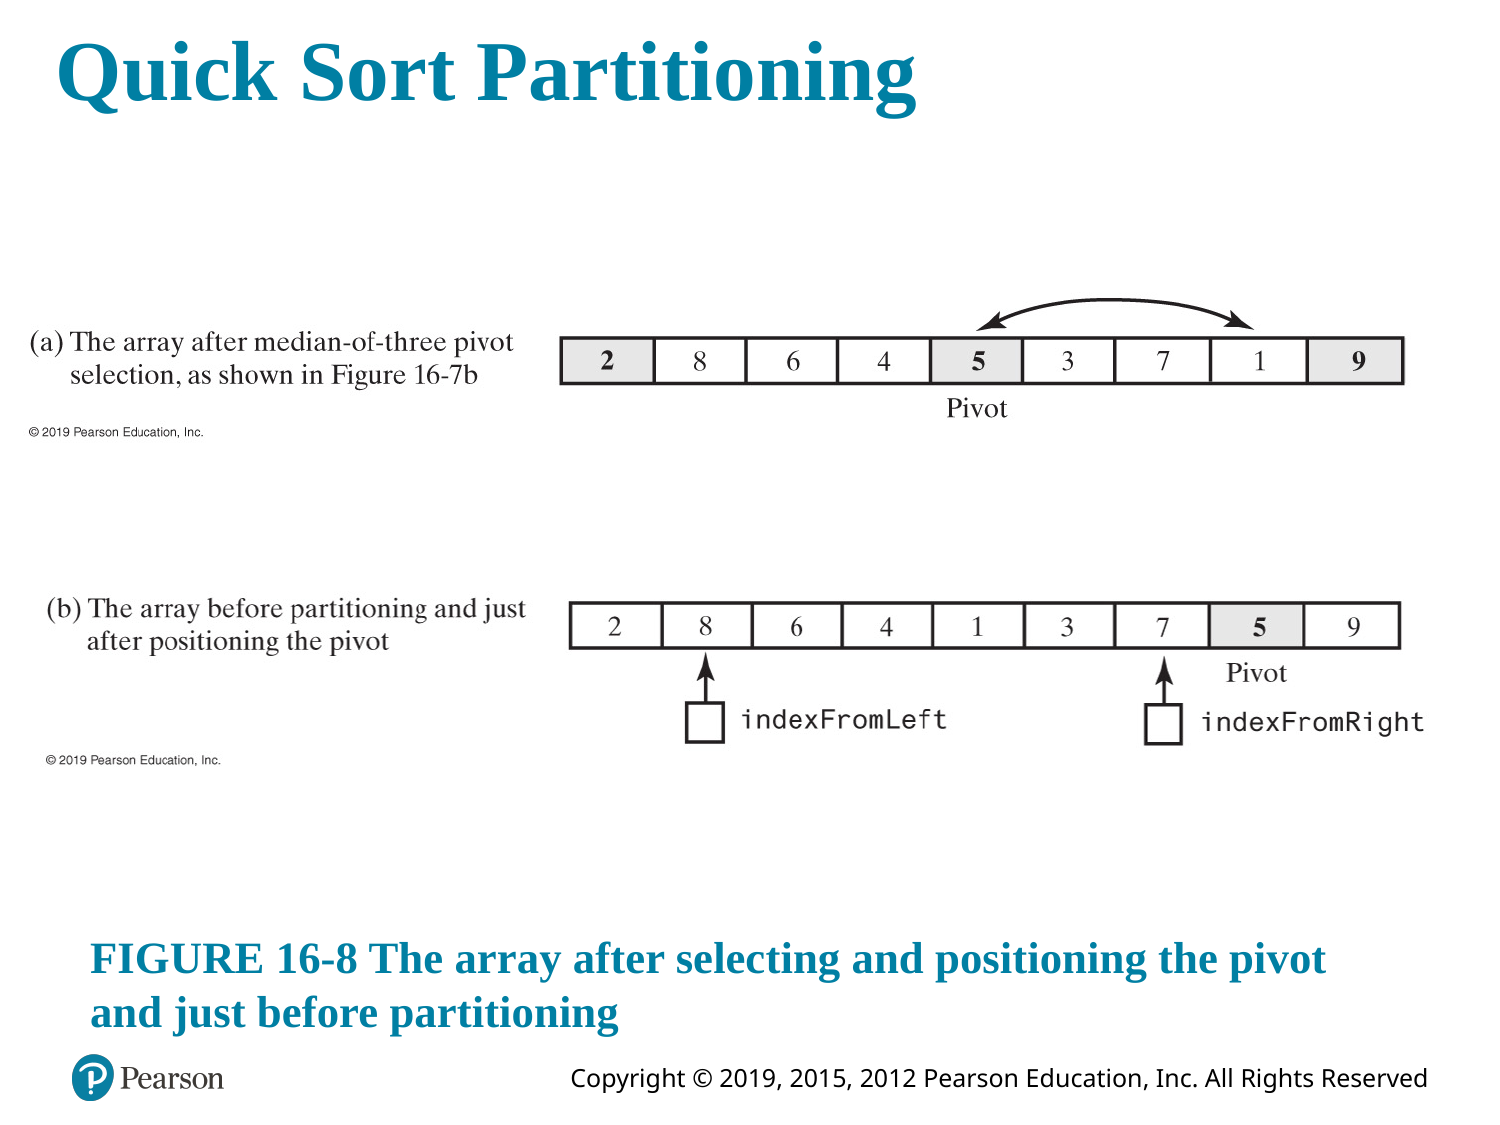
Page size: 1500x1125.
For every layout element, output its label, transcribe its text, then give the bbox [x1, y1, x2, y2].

list FIGURE 16-8 The array after selecting and positioning the pivot and just before partitioning [74, 896, 1426, 1053]
picture [72, 1054, 88, 1070]
picture [80, 1063, 106, 1088]
title Quick Sort Partitioning [40, 0, 1438, 133]
picture [72, 1087, 83, 1101]
picture [23, 292, 1412, 444]
picture [40, 591, 1429, 771]
picture [98, 1054, 224, 1101]
